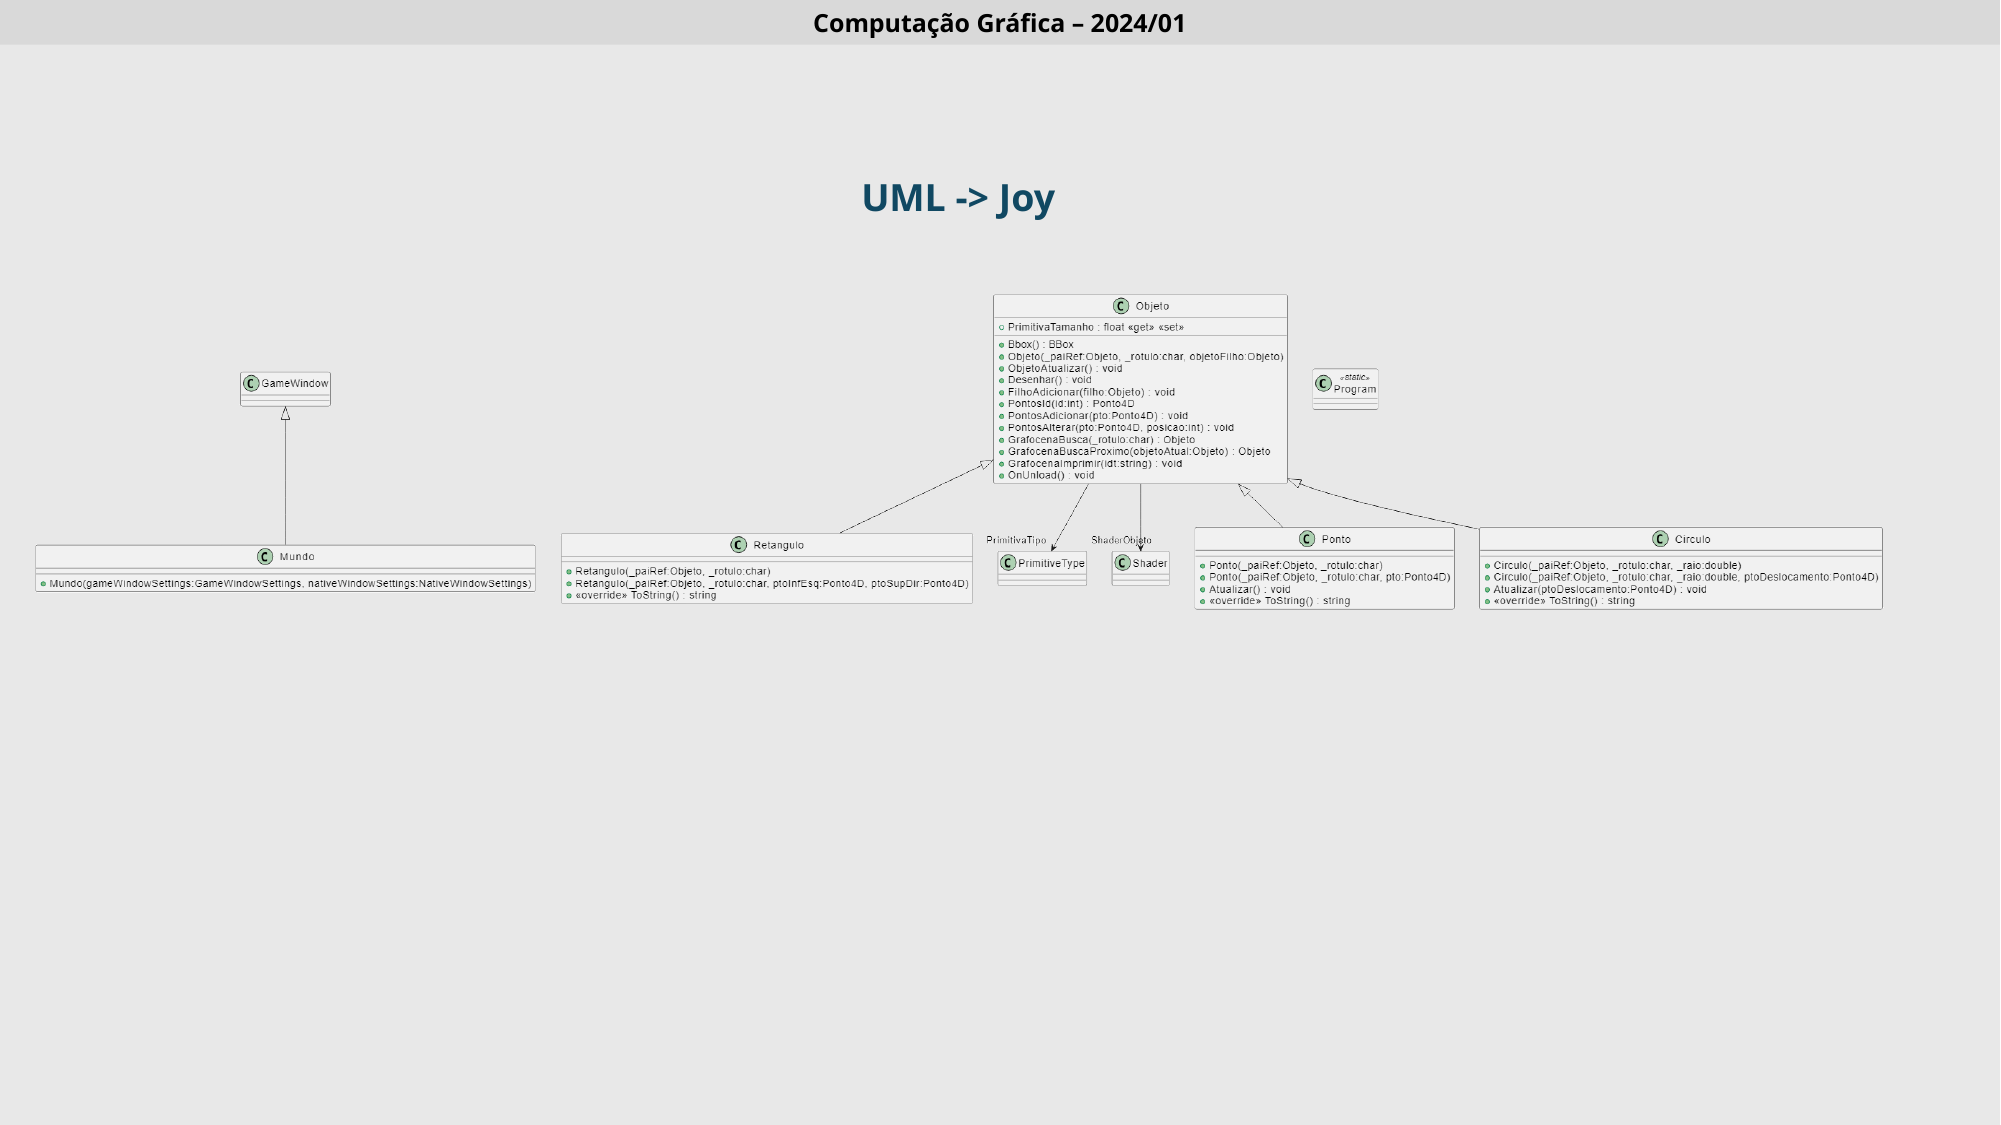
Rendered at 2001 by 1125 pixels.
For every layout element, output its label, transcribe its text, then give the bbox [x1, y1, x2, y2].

picture [29, 289, 1887, 614]
text_box UML -> Joy [804, 166, 1113, 227]
